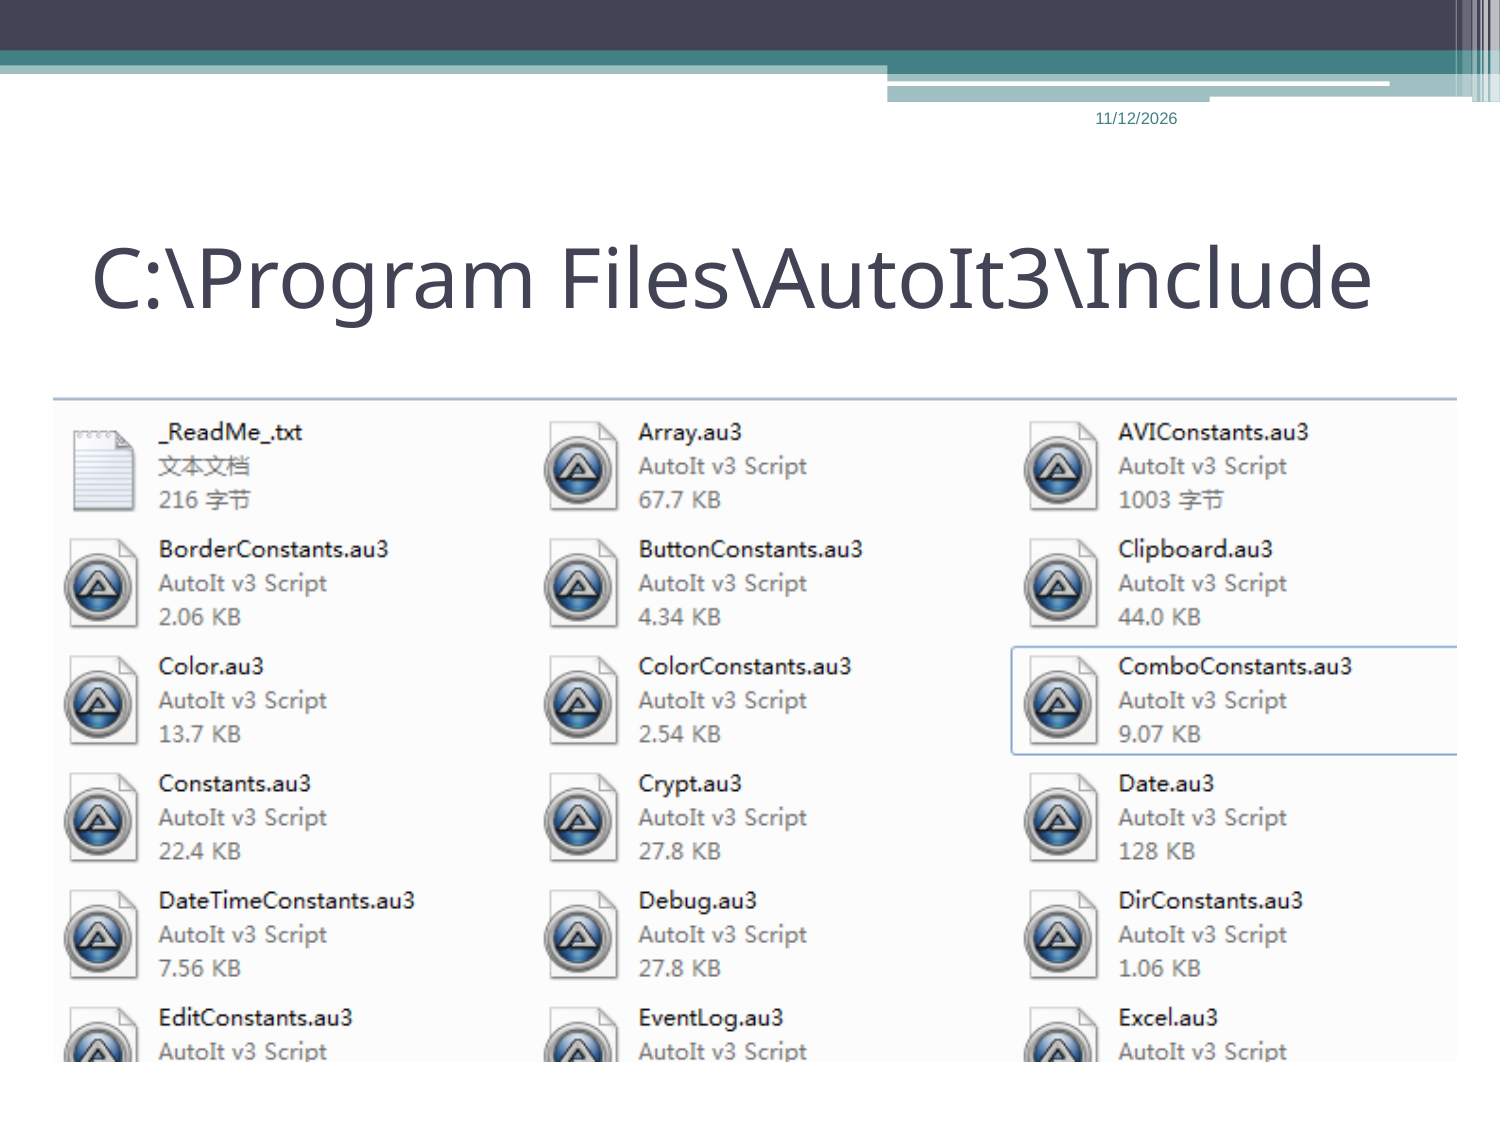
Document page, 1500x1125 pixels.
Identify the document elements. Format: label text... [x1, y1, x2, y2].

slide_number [1080, 100, 1238, 176]
picture [52, 396, 1457, 1063]
title C:\Program Files\AutoIt3\Include [75, 187, 1425, 363]
